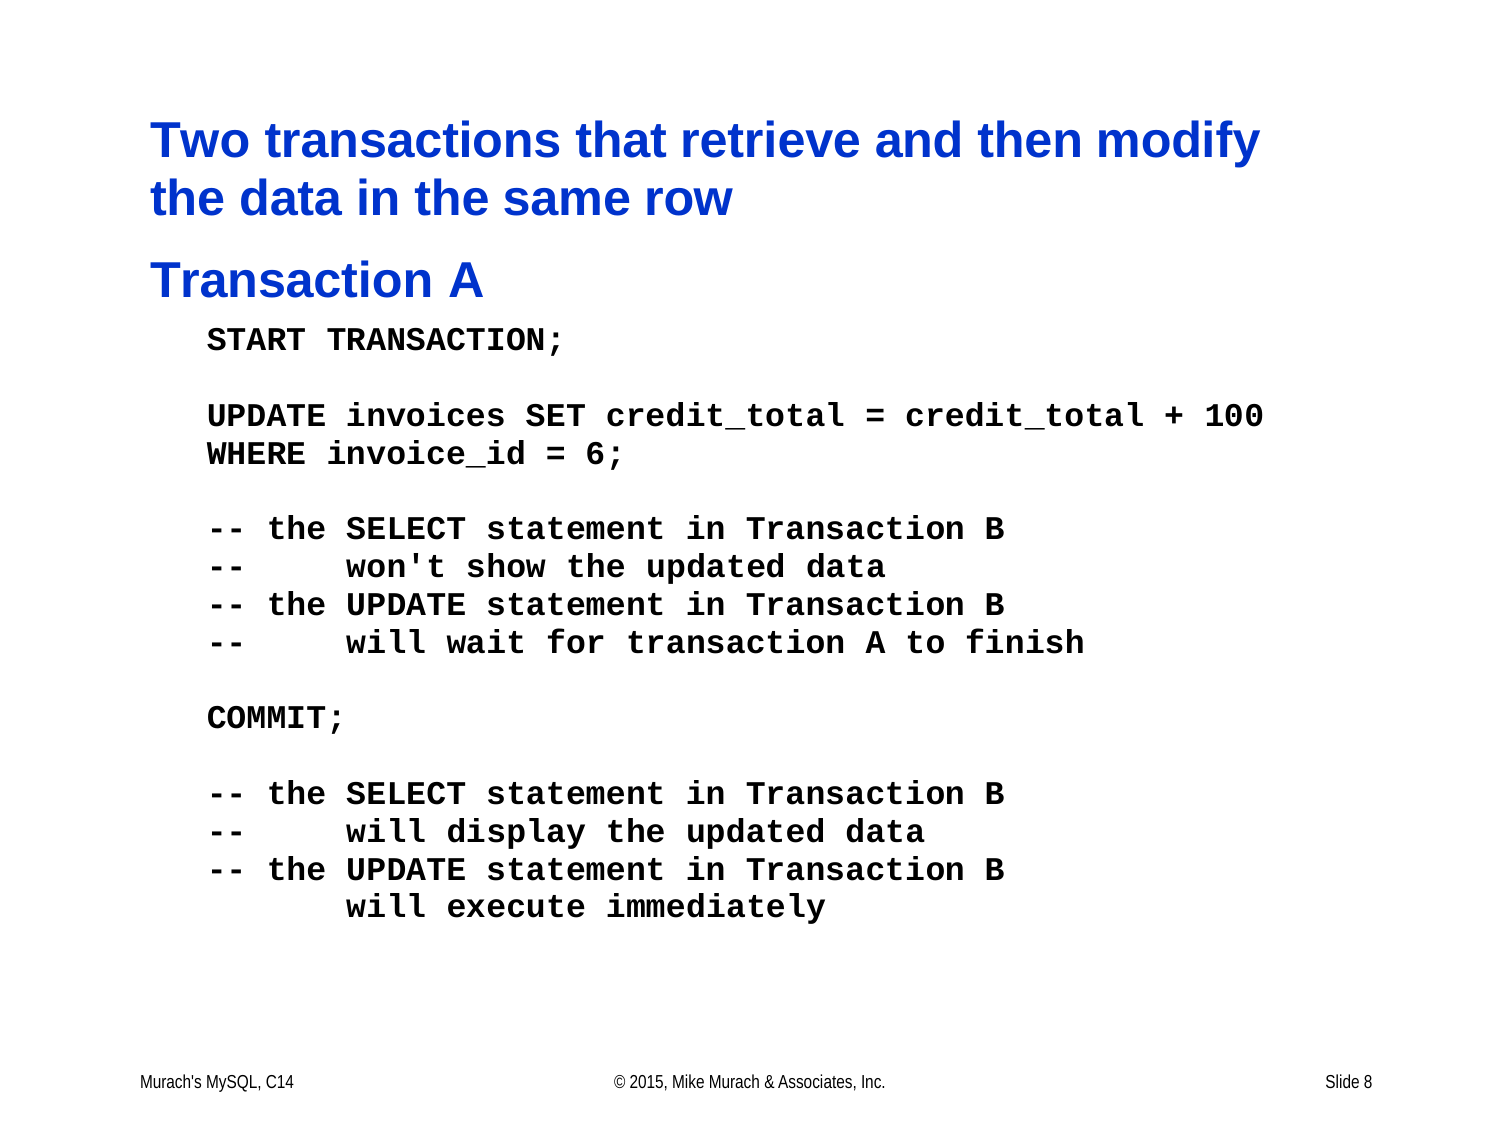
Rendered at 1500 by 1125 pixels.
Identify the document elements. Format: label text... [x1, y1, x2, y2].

footer © 2015, Mike Murach & Associates, Inc. [474, 1024, 1026, 1101]
slide_number Slide 8 [1074, 1024, 1388, 1101]
slide_number Murach's MySQL, C14 [124, 1024, 451, 1101]
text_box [149, 112, 1351, 973]
